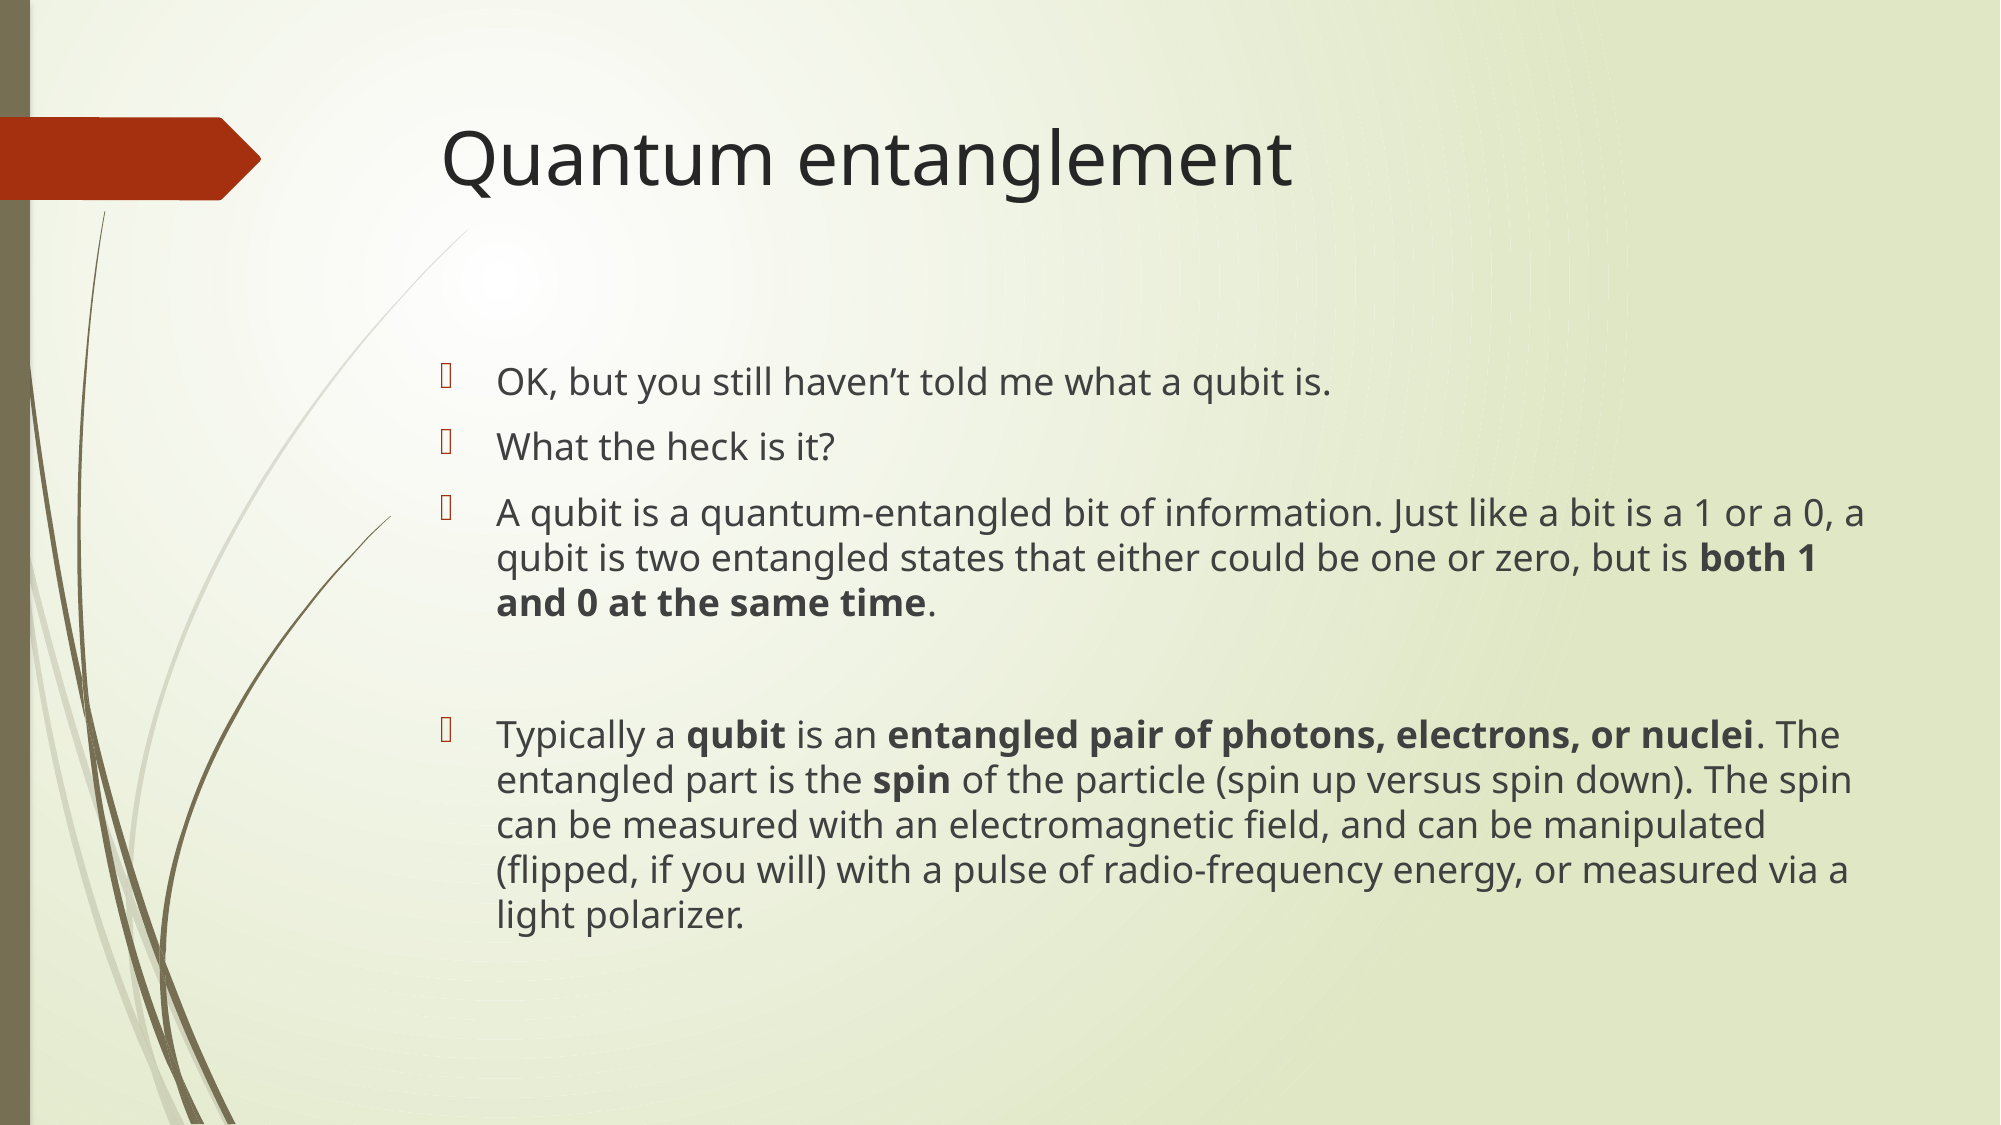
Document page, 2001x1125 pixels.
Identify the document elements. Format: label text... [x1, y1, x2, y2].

list OK, but you still haven’t told me what a qubit is. What the heck is it? A qubit is a quantum-entangled bit of information. Just like a bit is a 1 or a 0, a qubit is two entangled states that either could be one or zero, but is both 1 and 0 at the same time. Typically a qubit is an entangled pair of photons, electrons, or nuclei. The entangled part is the spin of the particle (spin up versus spin down). The spin can be measured with an electromagnetic field, and can be manipulated (flipped, if you will) with a pulse of radio-frequency energy, or measured via a light polarizer. [424, 350, 1888, 970]
title Quantum entanglement [425, 102, 1888, 313]
